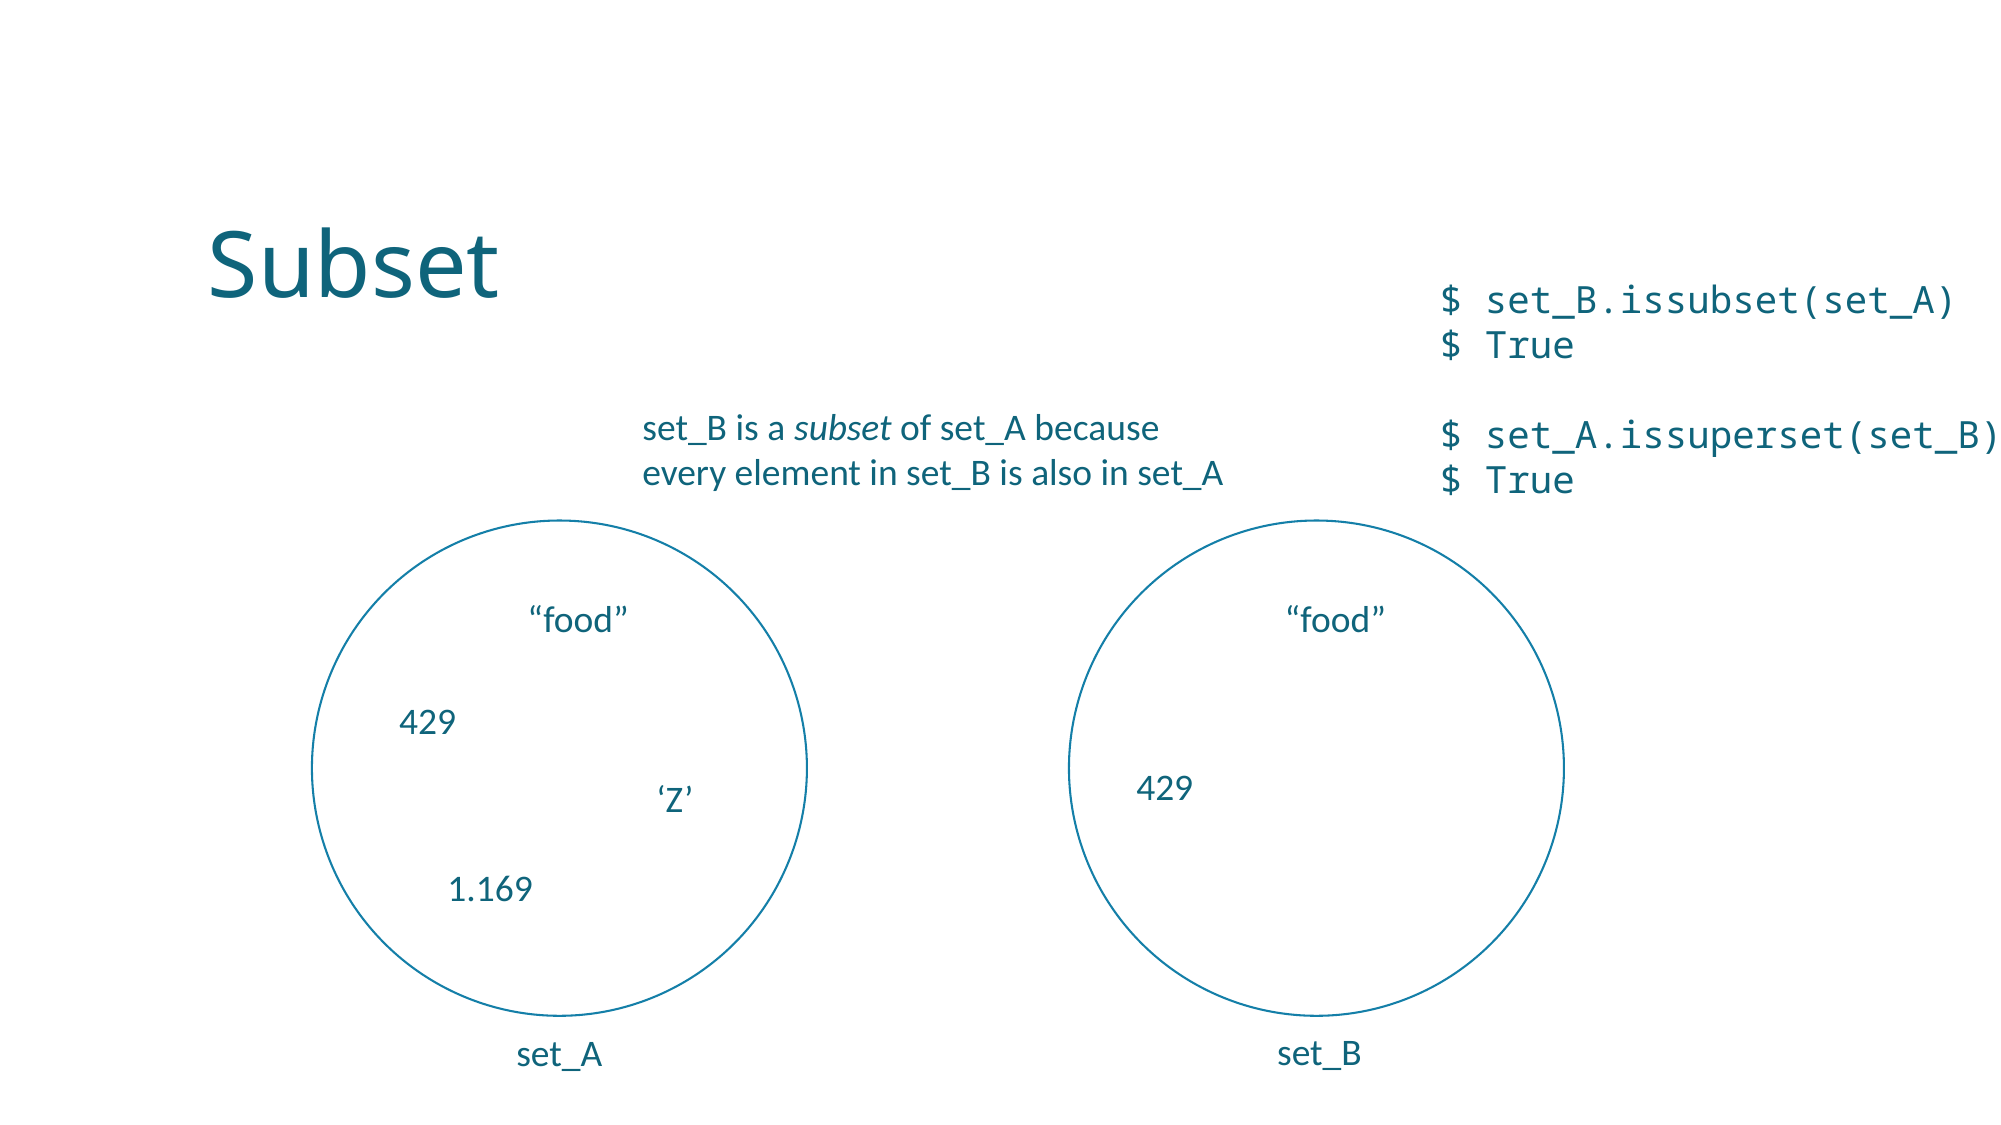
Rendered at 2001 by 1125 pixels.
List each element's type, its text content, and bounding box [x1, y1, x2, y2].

text_box $ set_B.issubset(set_A) $ True $ set_A.issuperset(set_B) $ True [1425, 268, 2000, 554]
text_box ‘Z’ [641, 768, 709, 828]
title Subset [192, 142, 1800, 394]
text_box 1.169 [432, 856, 548, 916]
text_box set_A [501, 1021, 618, 1081]
text_box set_B is a subset of set_A because every element in set_B is also in set_A [627, 395, 1240, 500]
text_box set_B [1262, 1020, 1377, 1081]
text_box 429 [1121, 755, 1209, 816]
text_box 429 [384, 689, 472, 750]
text_box [310, 519, 808, 1017]
text_box “food” [1269, 587, 1402, 648]
text_box [1067, 519, 1565, 1017]
text_box “food” [512, 587, 645, 648]
